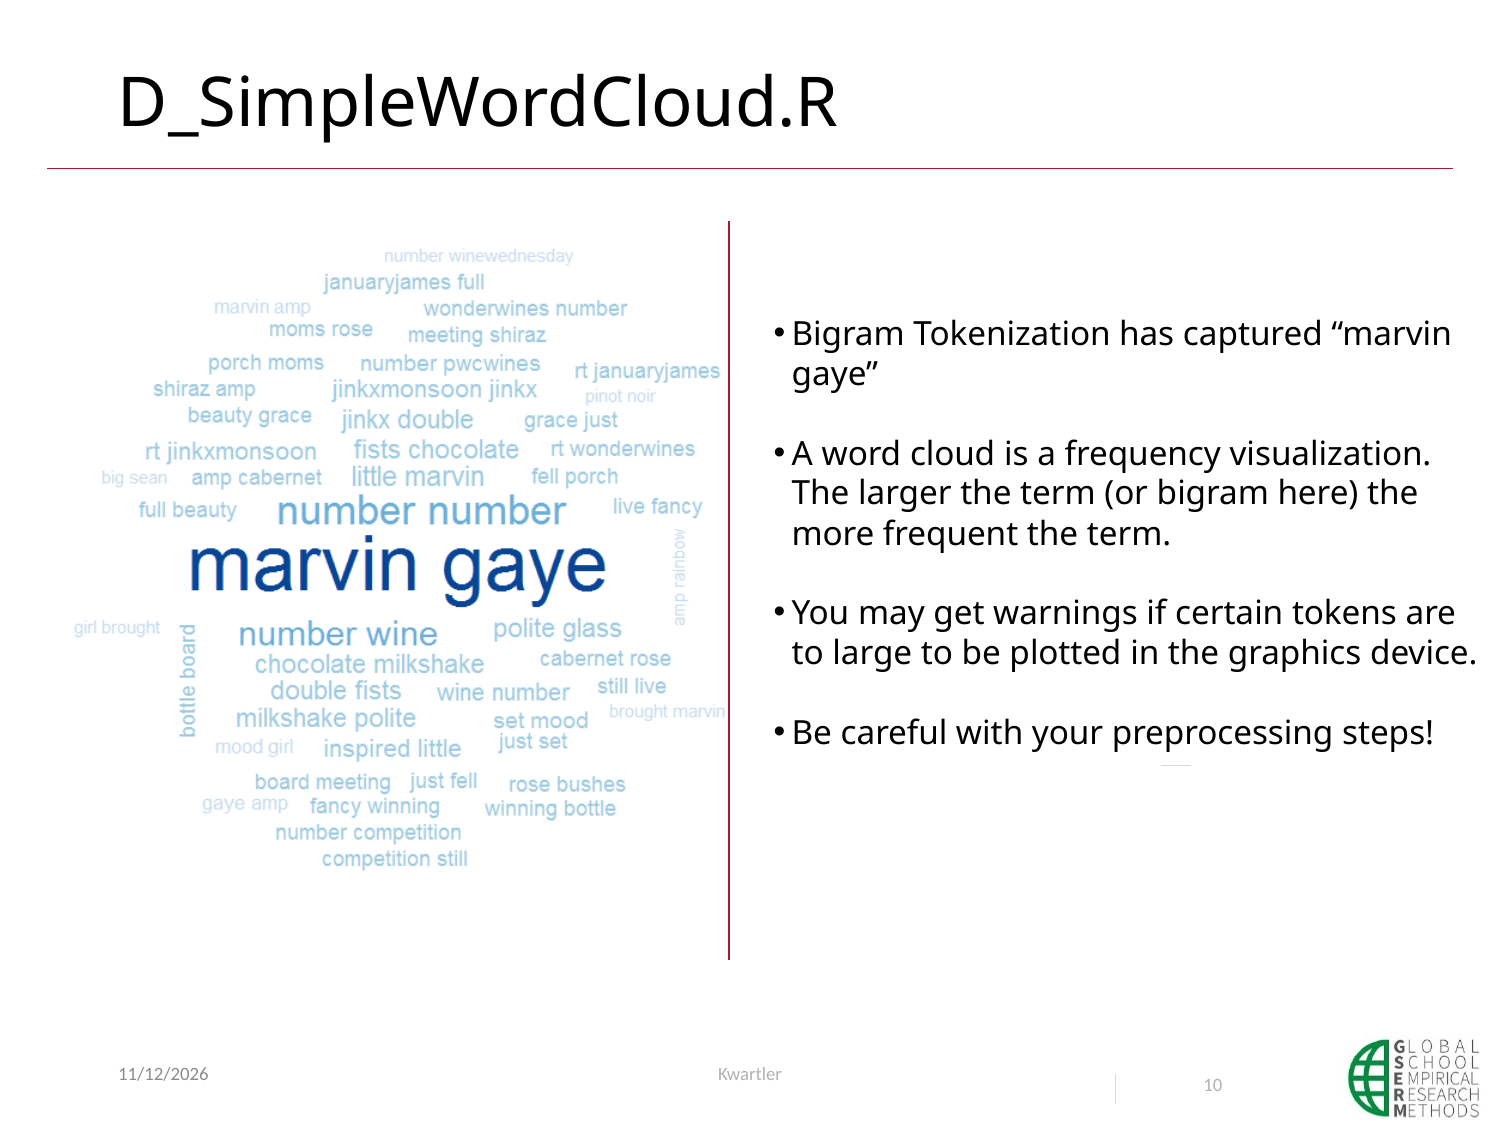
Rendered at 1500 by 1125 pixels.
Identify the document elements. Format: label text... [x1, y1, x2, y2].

slide_number 10 [1188, 1042, 1330, 1103]
picture [1342, 1031, 1500, 1120]
picture [49, 234, 726, 899]
footer Kwartler [496, 1042, 1004, 1103]
text_box Bigram Tokenization has captured “marvin gaye” A word cloud is a frequency visualization. The larger the term (or bigram here) the more frequent the term. You may get warnings if certain tokens are to large to be plotted in the graphics device. Be careful with your preprocessing steps! [758, 304, 1500, 759]
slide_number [103, 1042, 441, 1103]
title D_SimpleWordCloud.R [103, 59, 1397, 157]
